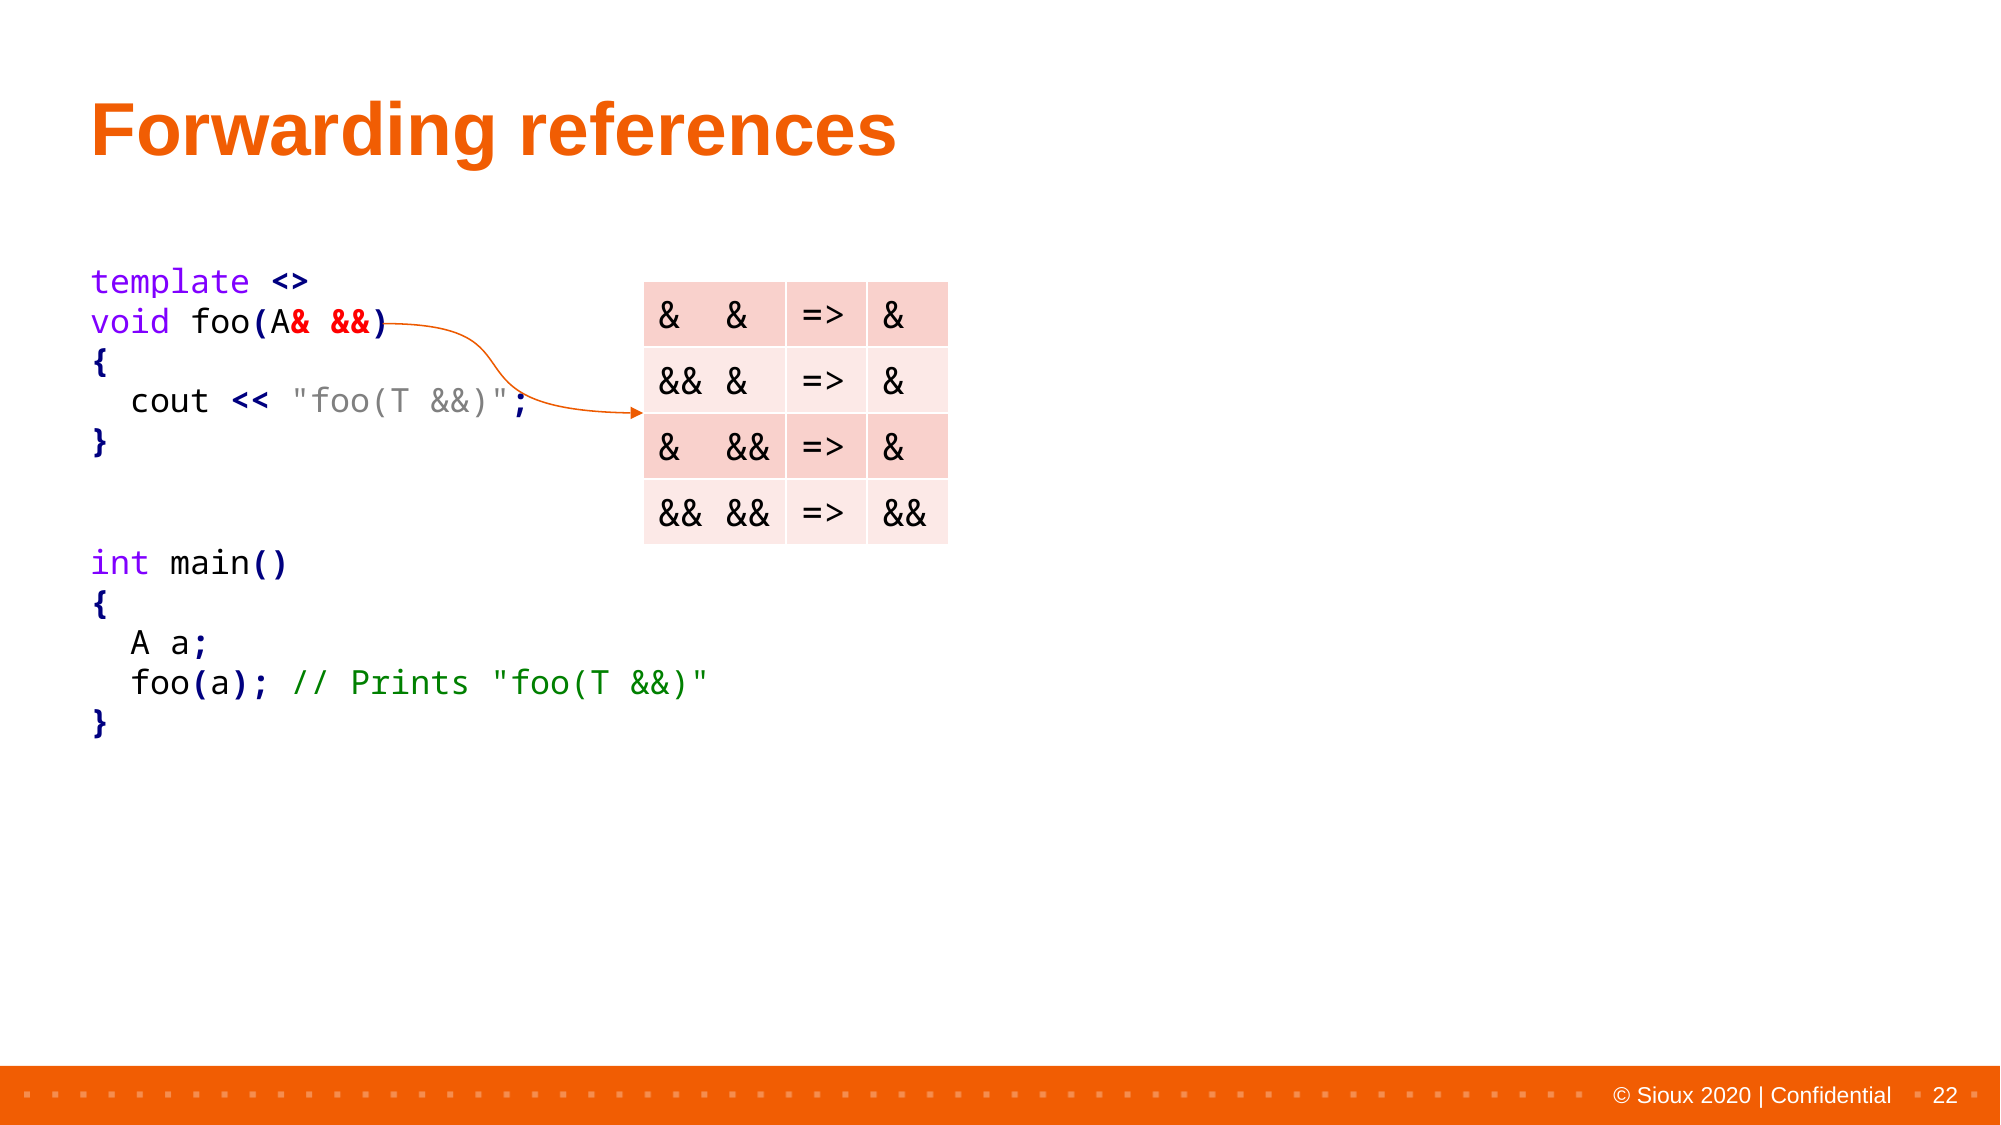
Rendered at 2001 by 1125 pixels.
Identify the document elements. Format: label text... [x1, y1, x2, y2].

table_cell & [868, 414, 948, 478]
table_cell & [868, 348, 948, 412]
picture [0, 1065, 2001, 1125]
table_cell && && [644, 480, 785, 544]
table_cell => [787, 348, 866, 412]
text_box template <> void foo(A& &&) { cout << "foo(T &&)"; } int main() { A a; foo(a); // Prints "foo(T &&)" } [90, 259, 1910, 563]
footer © Sioux 2020 | Confidential [1596, 1080, 1898, 1109]
table_cell => [787, 480, 866, 544]
table_header & [868, 282, 948, 346]
table_cell & && [644, 414, 785, 478]
slide_number 22 [1922, 1080, 1969, 1110]
title Forwarding references [90, 90, 1910, 259]
table_cell && & [644, 348, 785, 412]
table_header & & [644, 282, 785, 346]
table_cell => [787, 414, 866, 478]
table_cell && [868, 480, 948, 544]
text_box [382, 323, 644, 403]
table_header => [787, 282, 866, 346]
